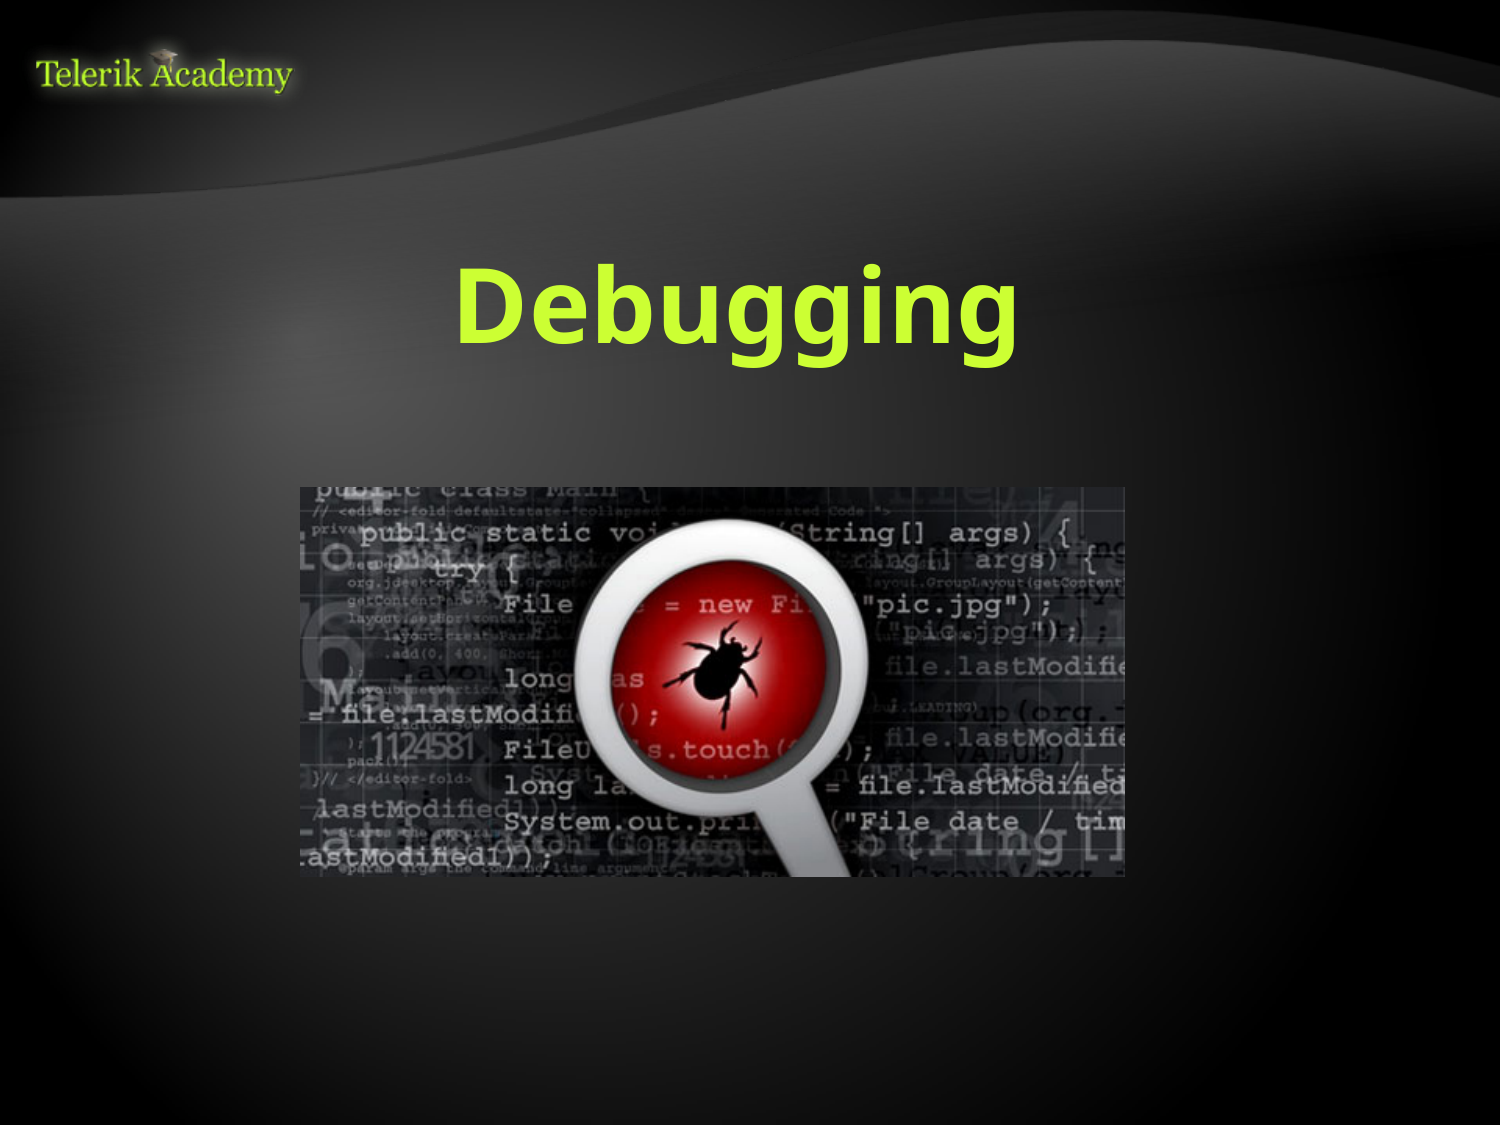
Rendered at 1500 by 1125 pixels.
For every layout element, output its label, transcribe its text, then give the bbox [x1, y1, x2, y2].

title Debugging [87, 249, 1388, 363]
picture [0, 0, 1500, 1125]
